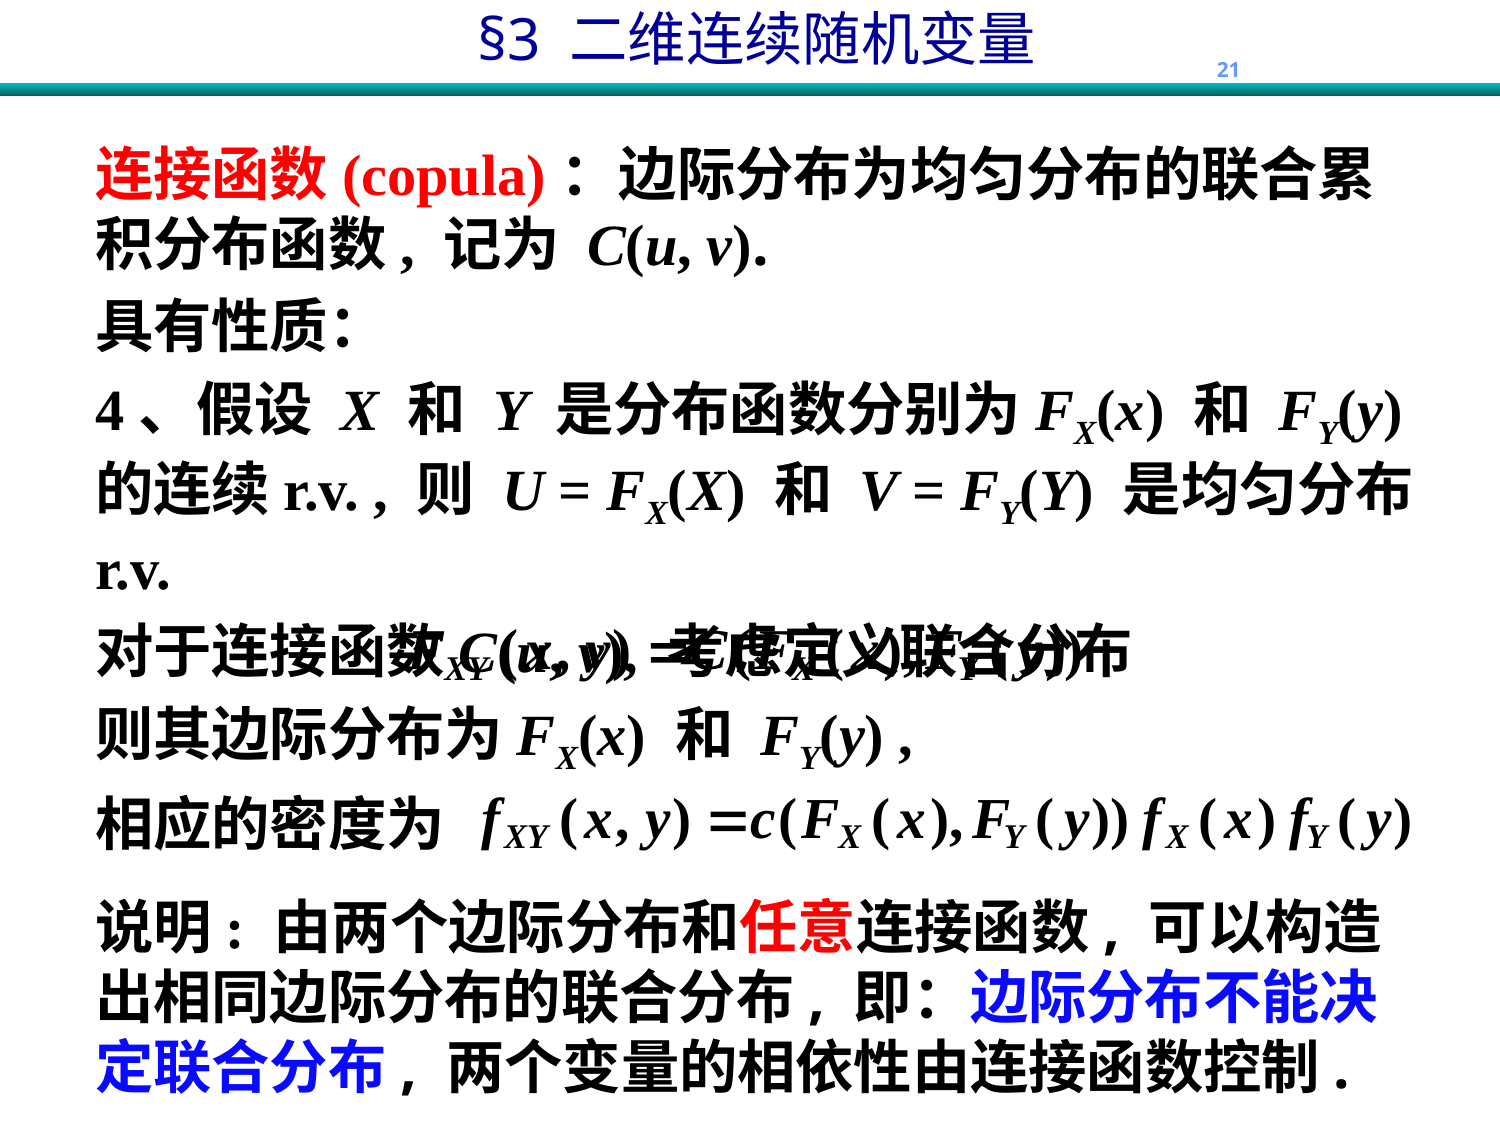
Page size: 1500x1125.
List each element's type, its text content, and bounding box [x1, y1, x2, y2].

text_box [459, 780, 1424, 868]
text_box 相应的密度为 [80, 779, 460, 864]
text_box 连接函数(copula)：边际分布为均匀分布的联合累积分布函数, 记为 C(u, v). 具有性质： 4、假设 X 和 Y 是分布函数分别为FX(x) 和 FY(y)的连续r.v. , 则 U = FX(X) 和 V = FY(Y) 是均匀分布r.v. 对于连接函数C(u, v), 考虑定义联合分布 [80, 129, 1437, 857]
text_box 说明: 由两个边际分布和任意连接函数, 可以构造出相同边际分布的联合分布, 即：边际分布不能决定联合分布, 两个变量的相依性由连接函数控制. [80, 882, 1412, 1108]
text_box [396, 612, 1097, 700]
text_box 则其边际分布为FX(x) 和 FY(y) , [80, 689, 942, 779]
